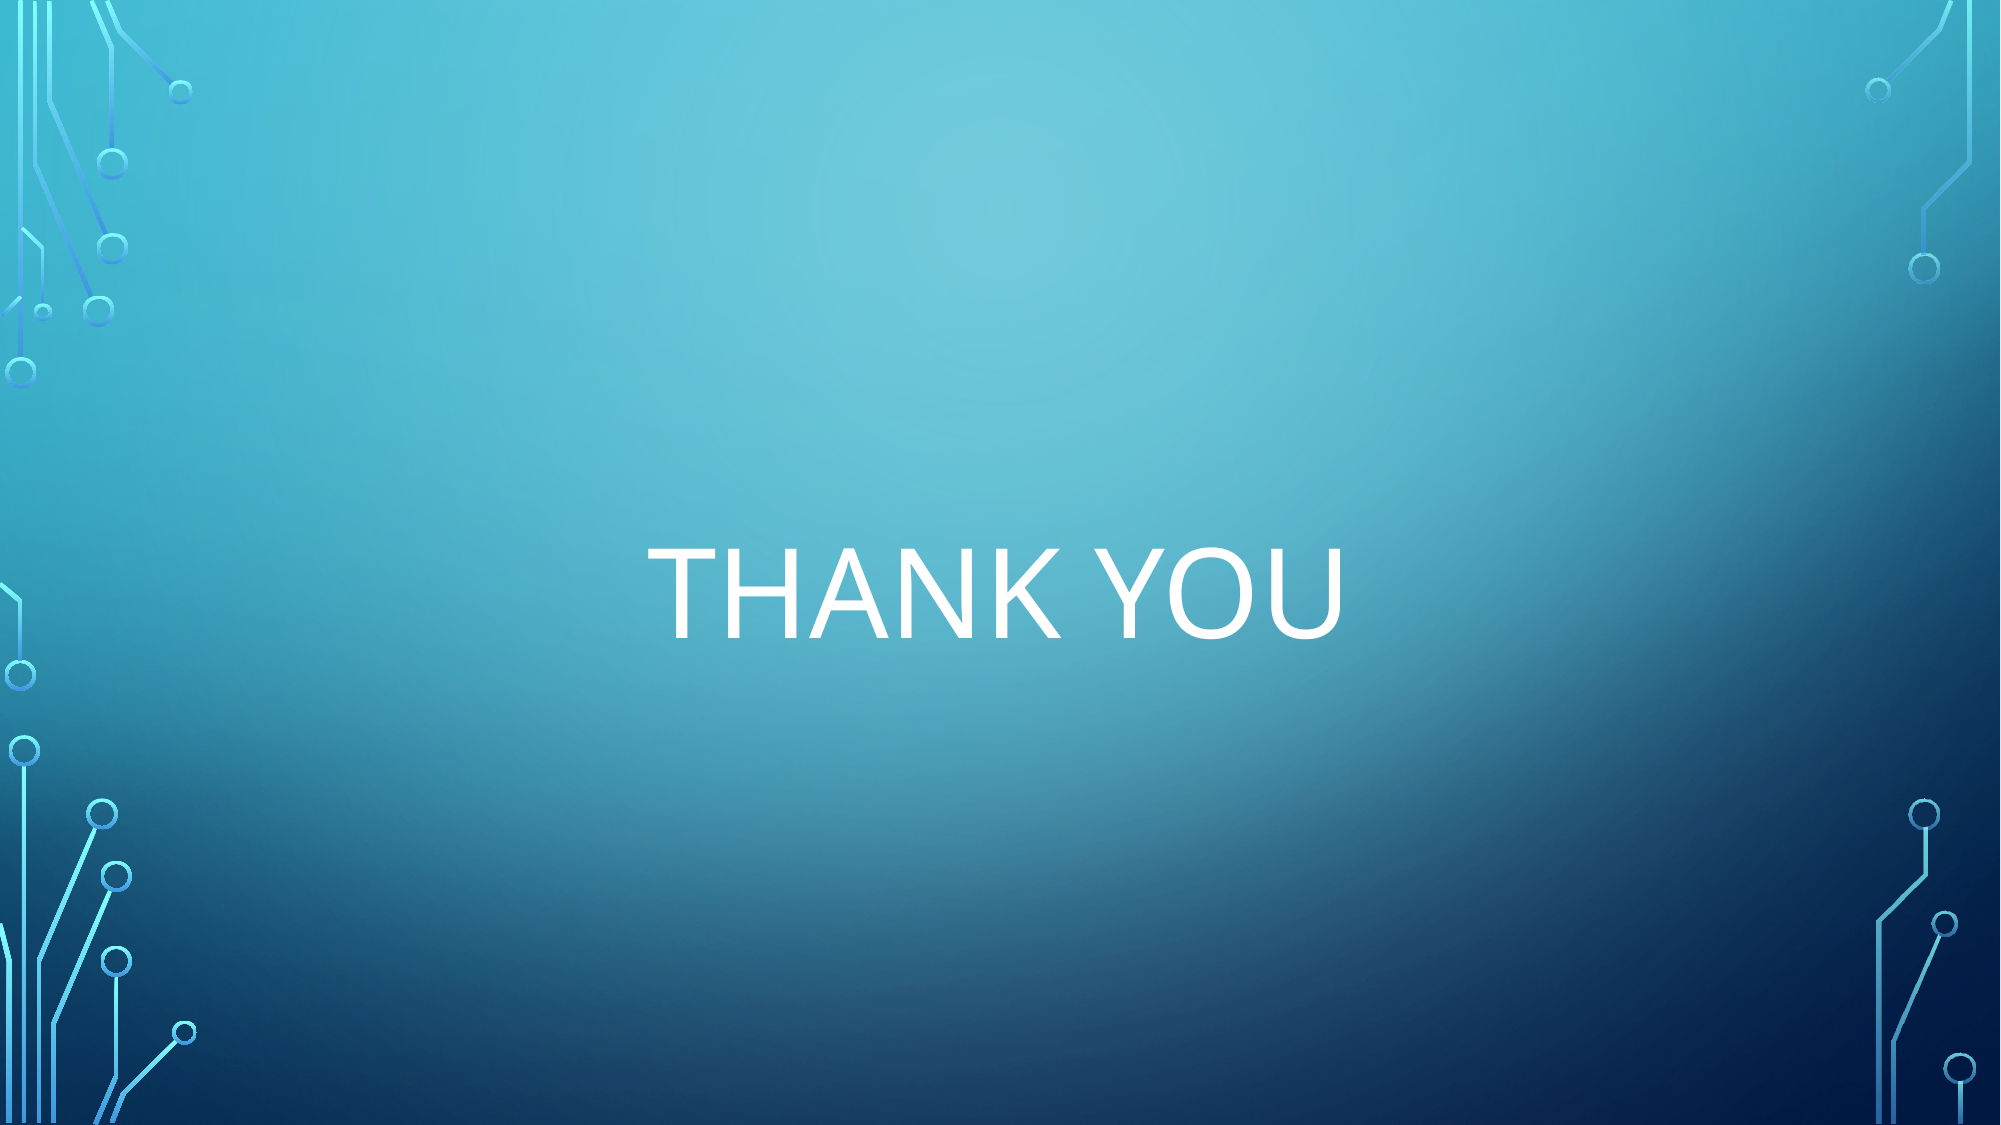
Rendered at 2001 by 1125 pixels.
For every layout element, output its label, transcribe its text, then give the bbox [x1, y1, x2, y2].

list THANK YOU [187, 476, 1813, 1058]
